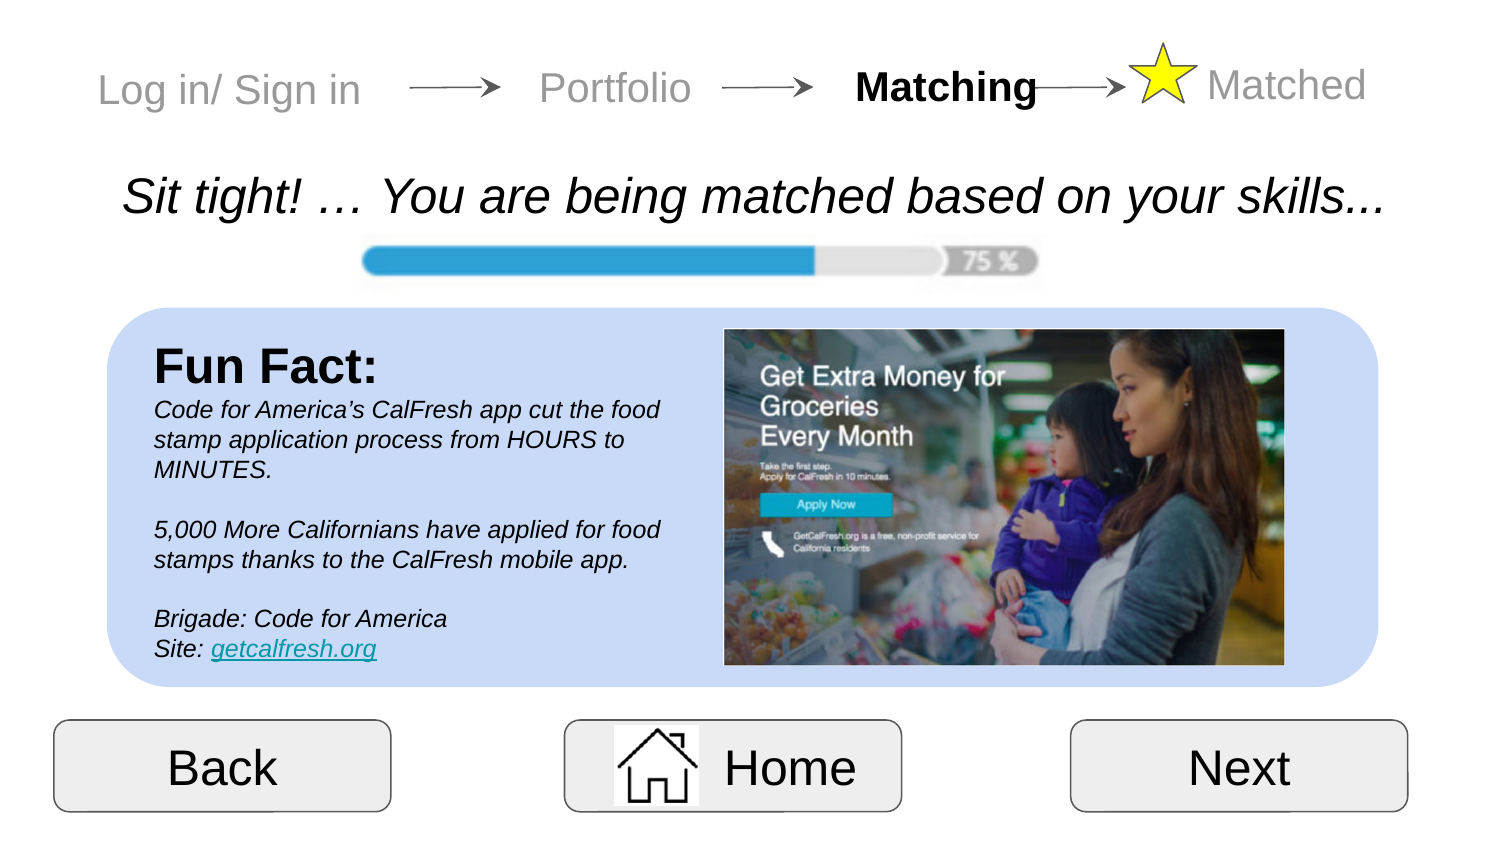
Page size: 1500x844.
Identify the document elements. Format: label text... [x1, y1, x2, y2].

text_box Back [53, 720, 391, 812]
picture [342, 233, 1056, 295]
text_box [106, 307, 1379, 688]
text_box Sit tight! … You are being matched based on your skills... [106, 148, 1426, 208]
text_box Home [564, 720, 902, 812]
text_box Fun Fact: Code for America’s CalFresh app cut the food stamp application process from HOURS to MINUTES. 5,000 More Californians have applied for food stamps thanks to the CalFresh mobile app. Brigade: Code for America Site: getcalfresh.org [138, 318, 686, 642]
picture [614, 725, 699, 807]
text_box Next [1070, 720, 1408, 812]
text_box Matched [1191, 43, 1500, 103]
picture [723, 328, 1286, 667]
text_box Matching [839, 44, 1188, 105]
text_box [1129, 43, 1198, 103]
text_box Portfolio [523, 46, 733, 107]
text_box Log in/ Sign in [82, 47, 430, 108]
